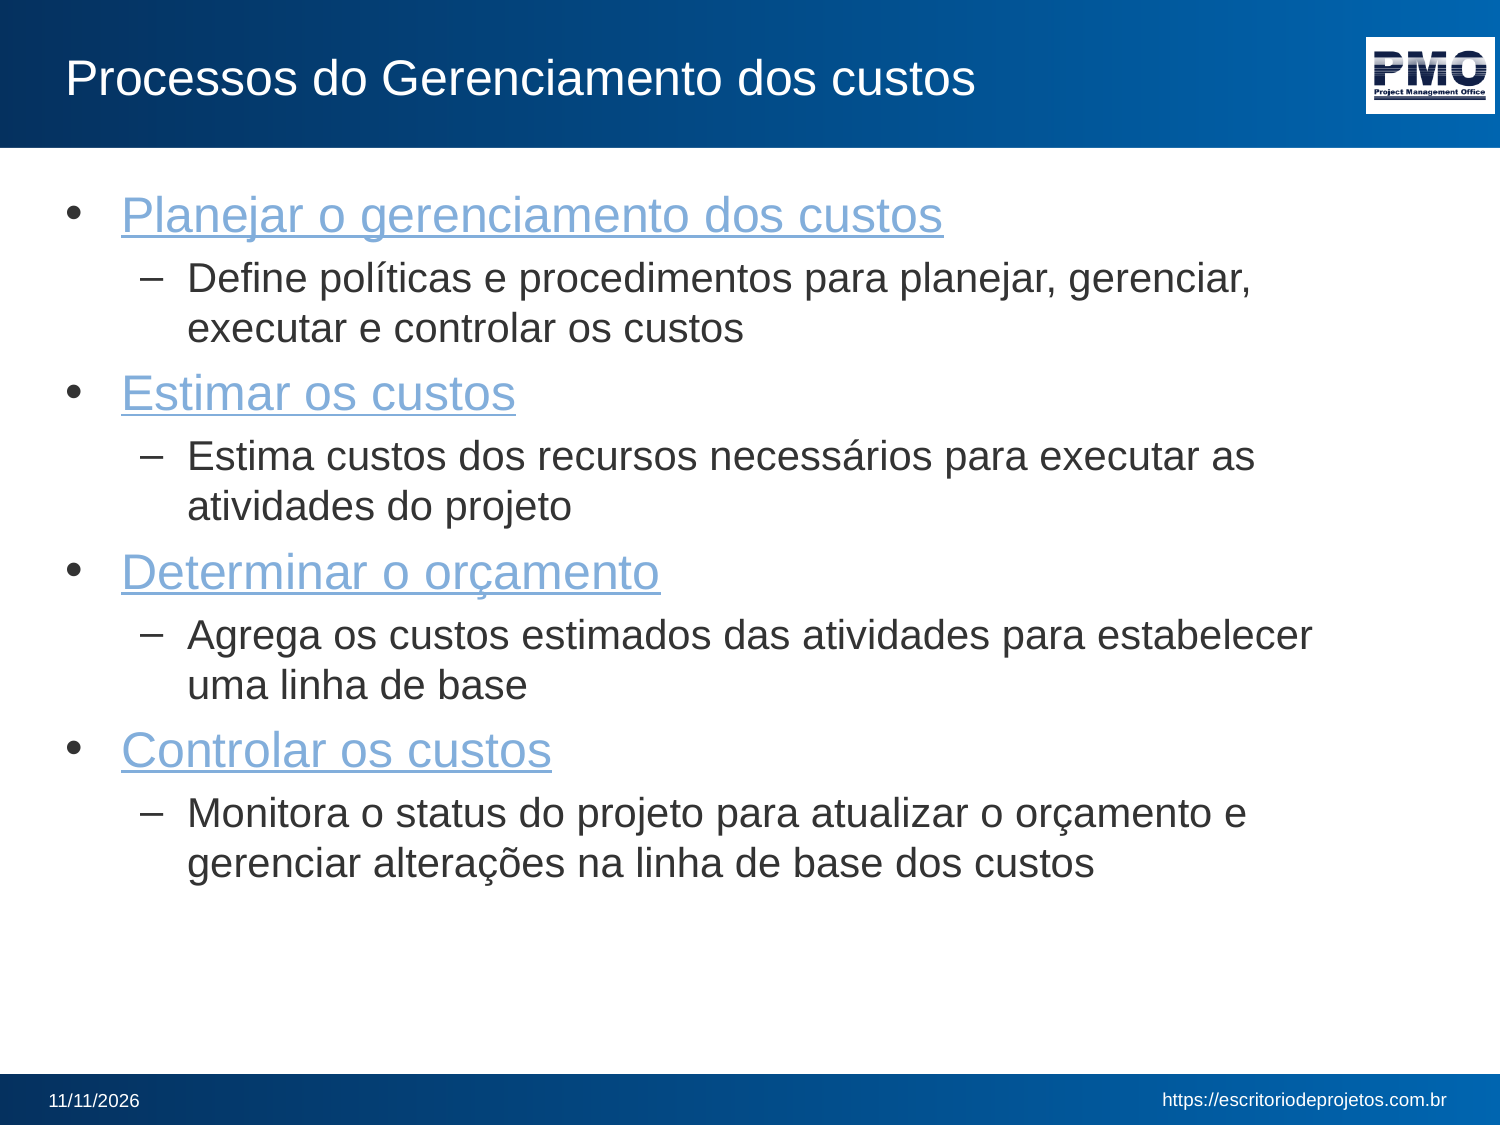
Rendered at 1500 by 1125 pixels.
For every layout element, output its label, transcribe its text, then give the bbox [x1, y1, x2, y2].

title Processos do Gerenciamento dos custos [50, 12, 1299, 138]
picture [1366, 37, 1495, 114]
list Planejar o gerenciamento dos custos Define políticas e procedimentos para planejar, gerenciar, executar e controlar os custos Estimar os custos Estima custos dos recursos necessários para executar as atividades do projeto Determinar o orçamento Agrega os custos estimados das atividades para estabelecer uma linha de base Controlar os custos Monitora o status do projeto para atualizar o orçamento e gerenciar alterações na linha de base dos custos [50, 174, 1386, 1050]
